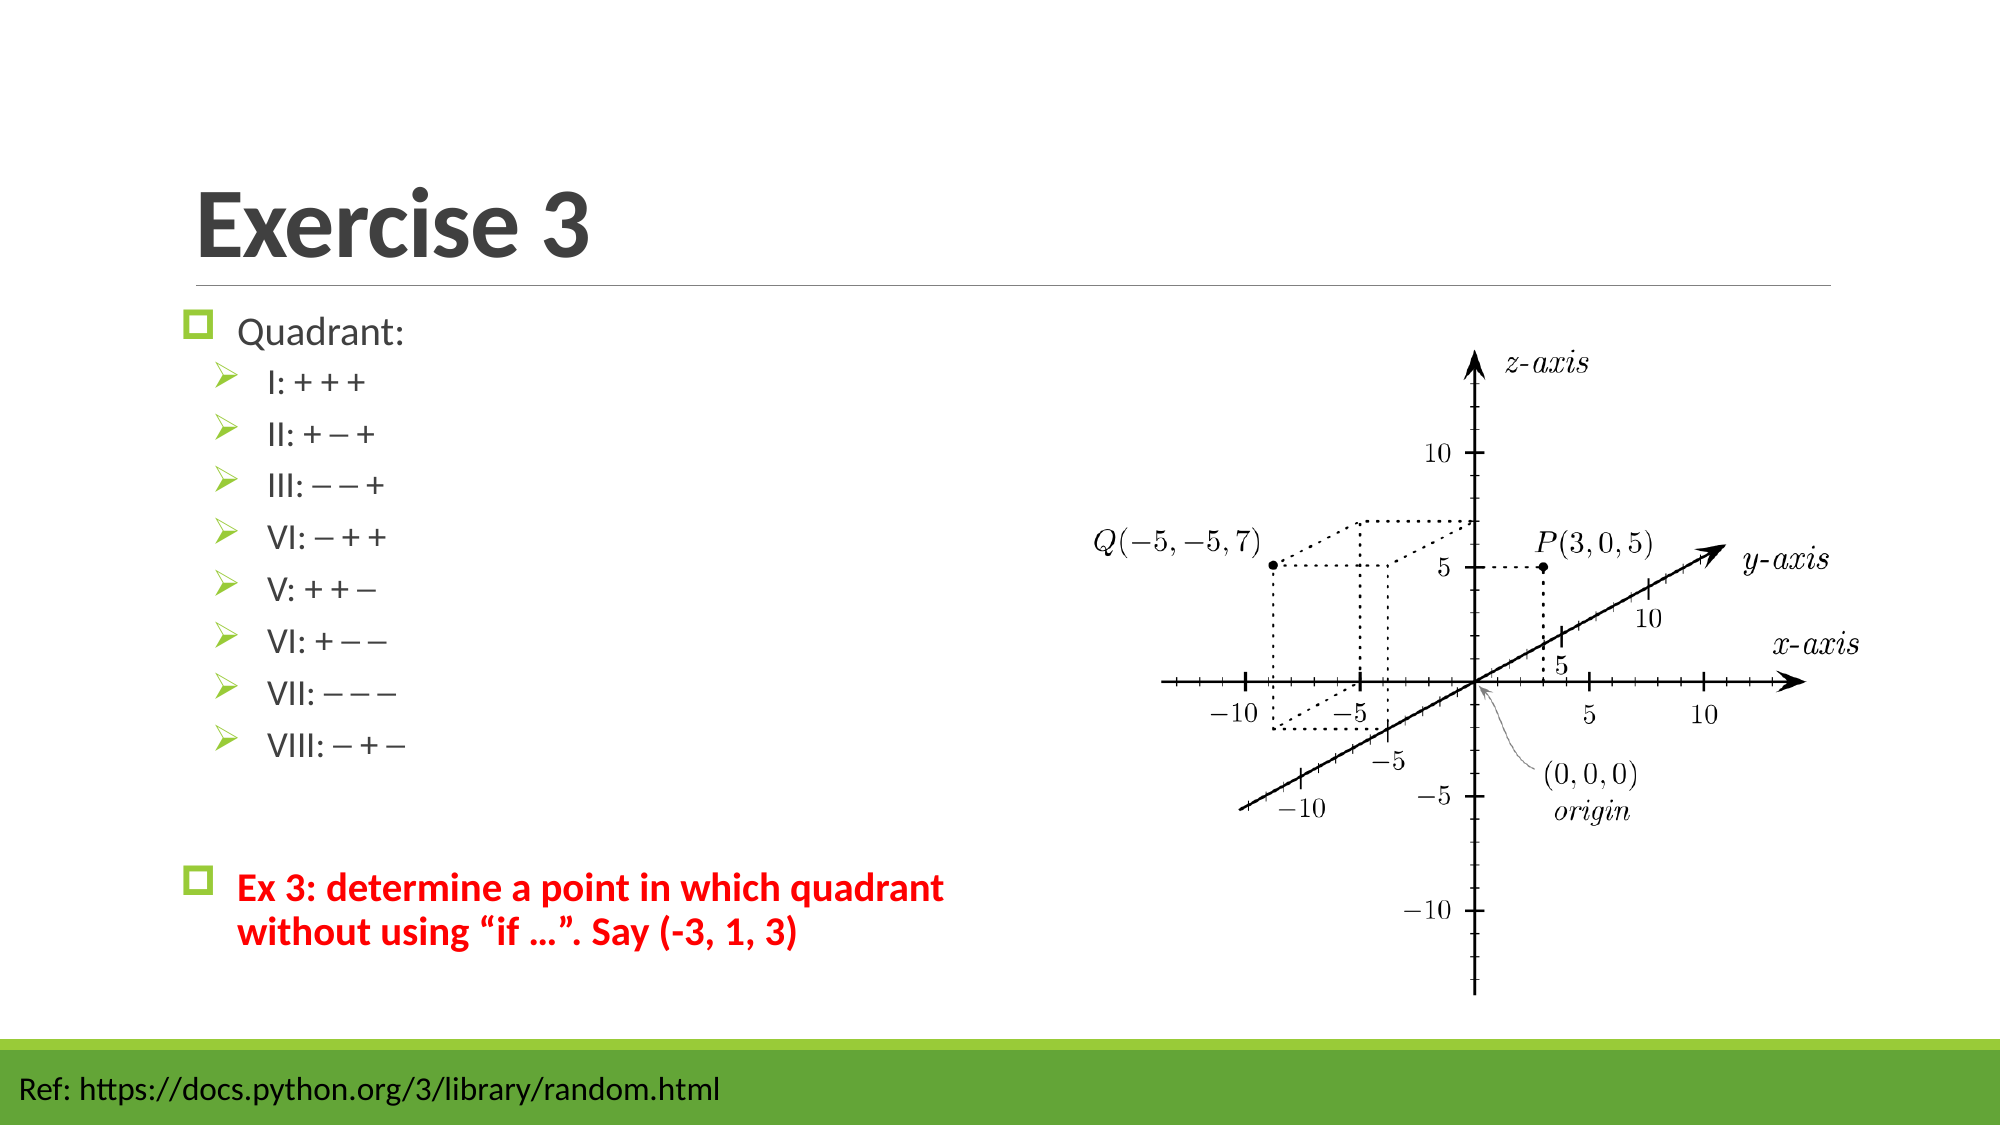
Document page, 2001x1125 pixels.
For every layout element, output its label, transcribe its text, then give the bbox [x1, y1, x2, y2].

text_box Ref: https://docs.python.org/3/library/random.html [3, 1060, 737, 1115]
title Exercise 3 [180, 47, 1830, 285]
picture [1074, 322, 1877, 1034]
list Quadrant: I: + + + II: + ─ + III: ─ ─ + VI: ─ + + V: + + ─ VI: + ─ ─ VII: ─ ─ ─ VIII: ─ + ─ Ex 3: determine a point in which quadrant without using “if …”. Say (-3, 1, 3) [180, 302, 1018, 963]
